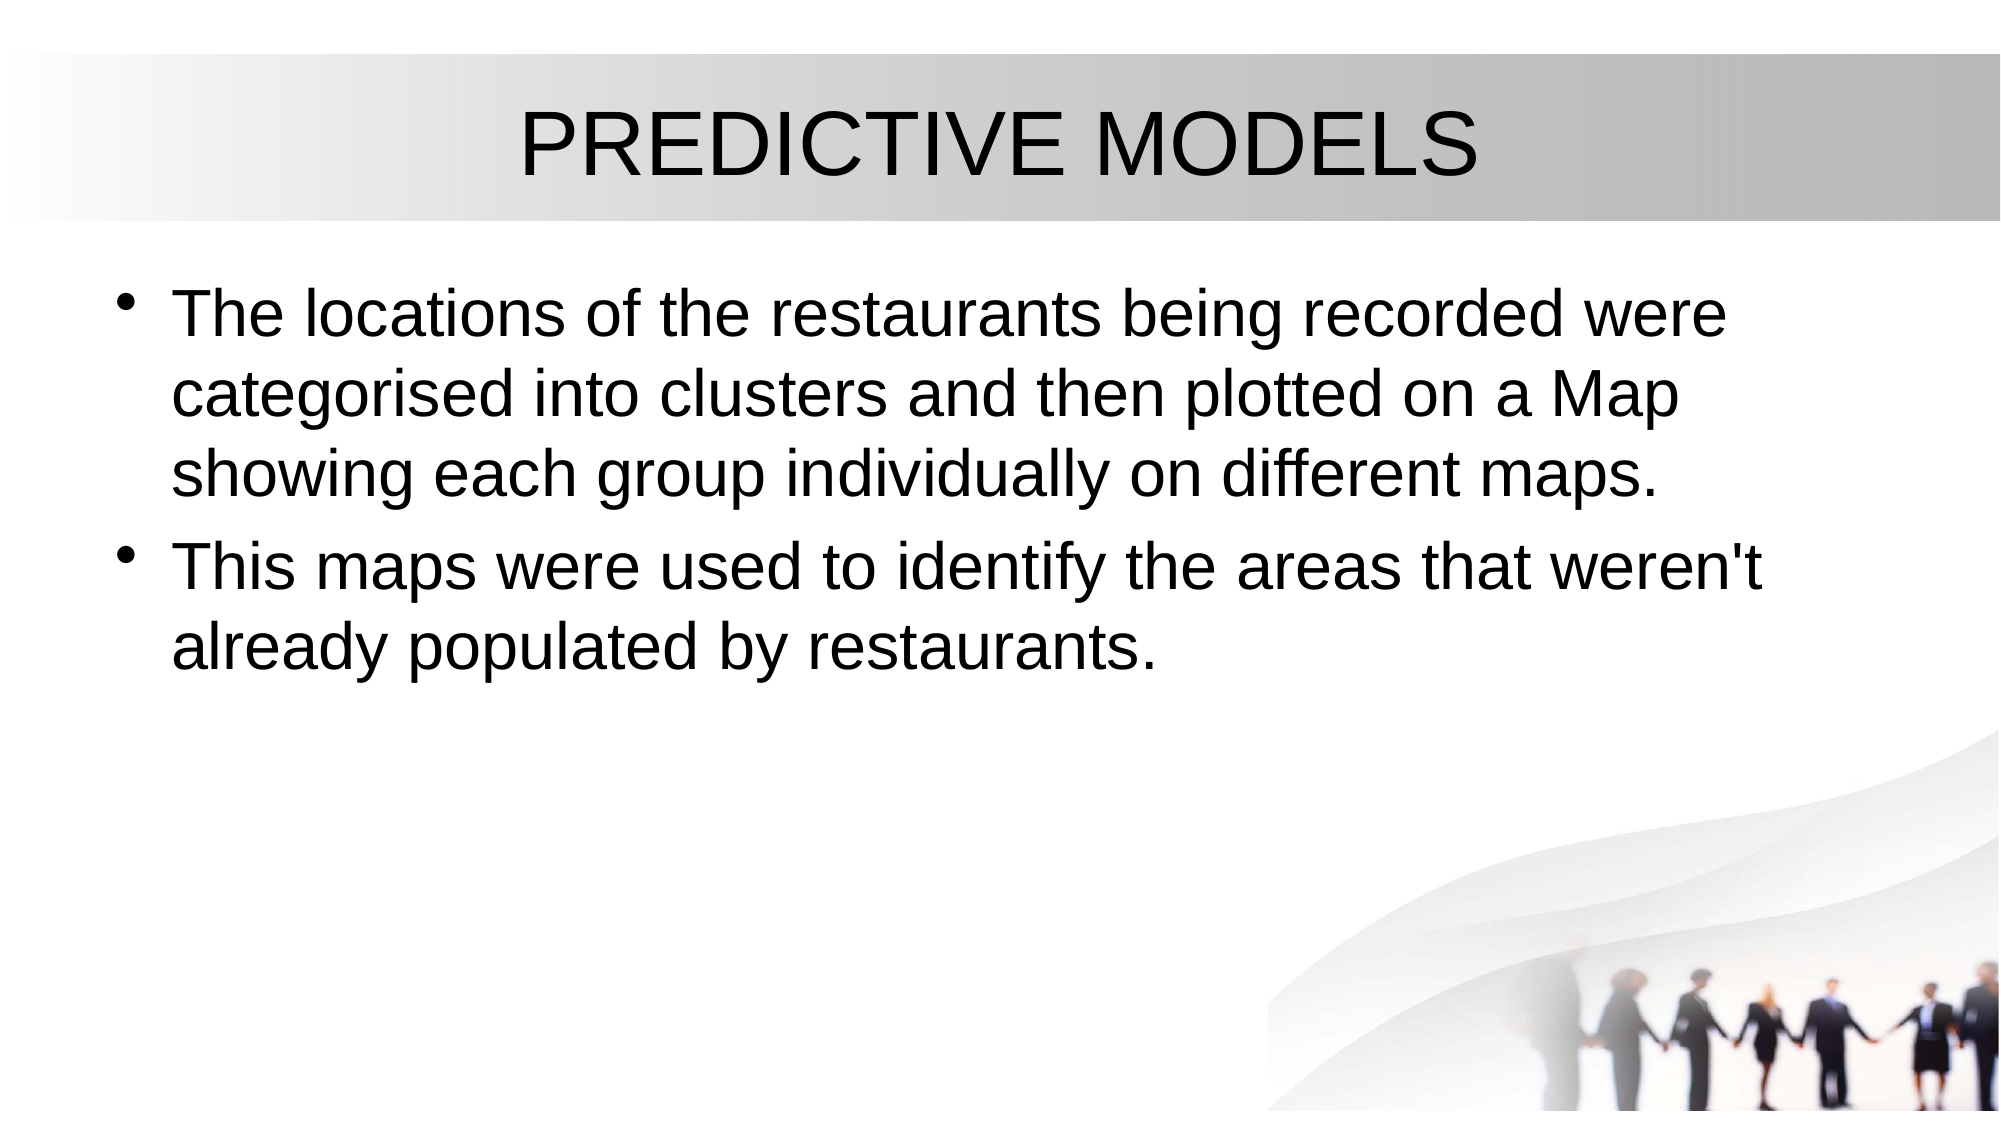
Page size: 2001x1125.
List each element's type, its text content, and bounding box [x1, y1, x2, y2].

title PREDICTIVE MODELS [99, 44, 1901, 233]
picture [1268, 728, 1999, 1111]
list The locations of the restaurants being recorded were categorised into clusters and then plotted on a Map showing each group individually on different maps. This maps were used to identify the areas that weren't already populated by restaurants. [99, 262, 1901, 1006]
